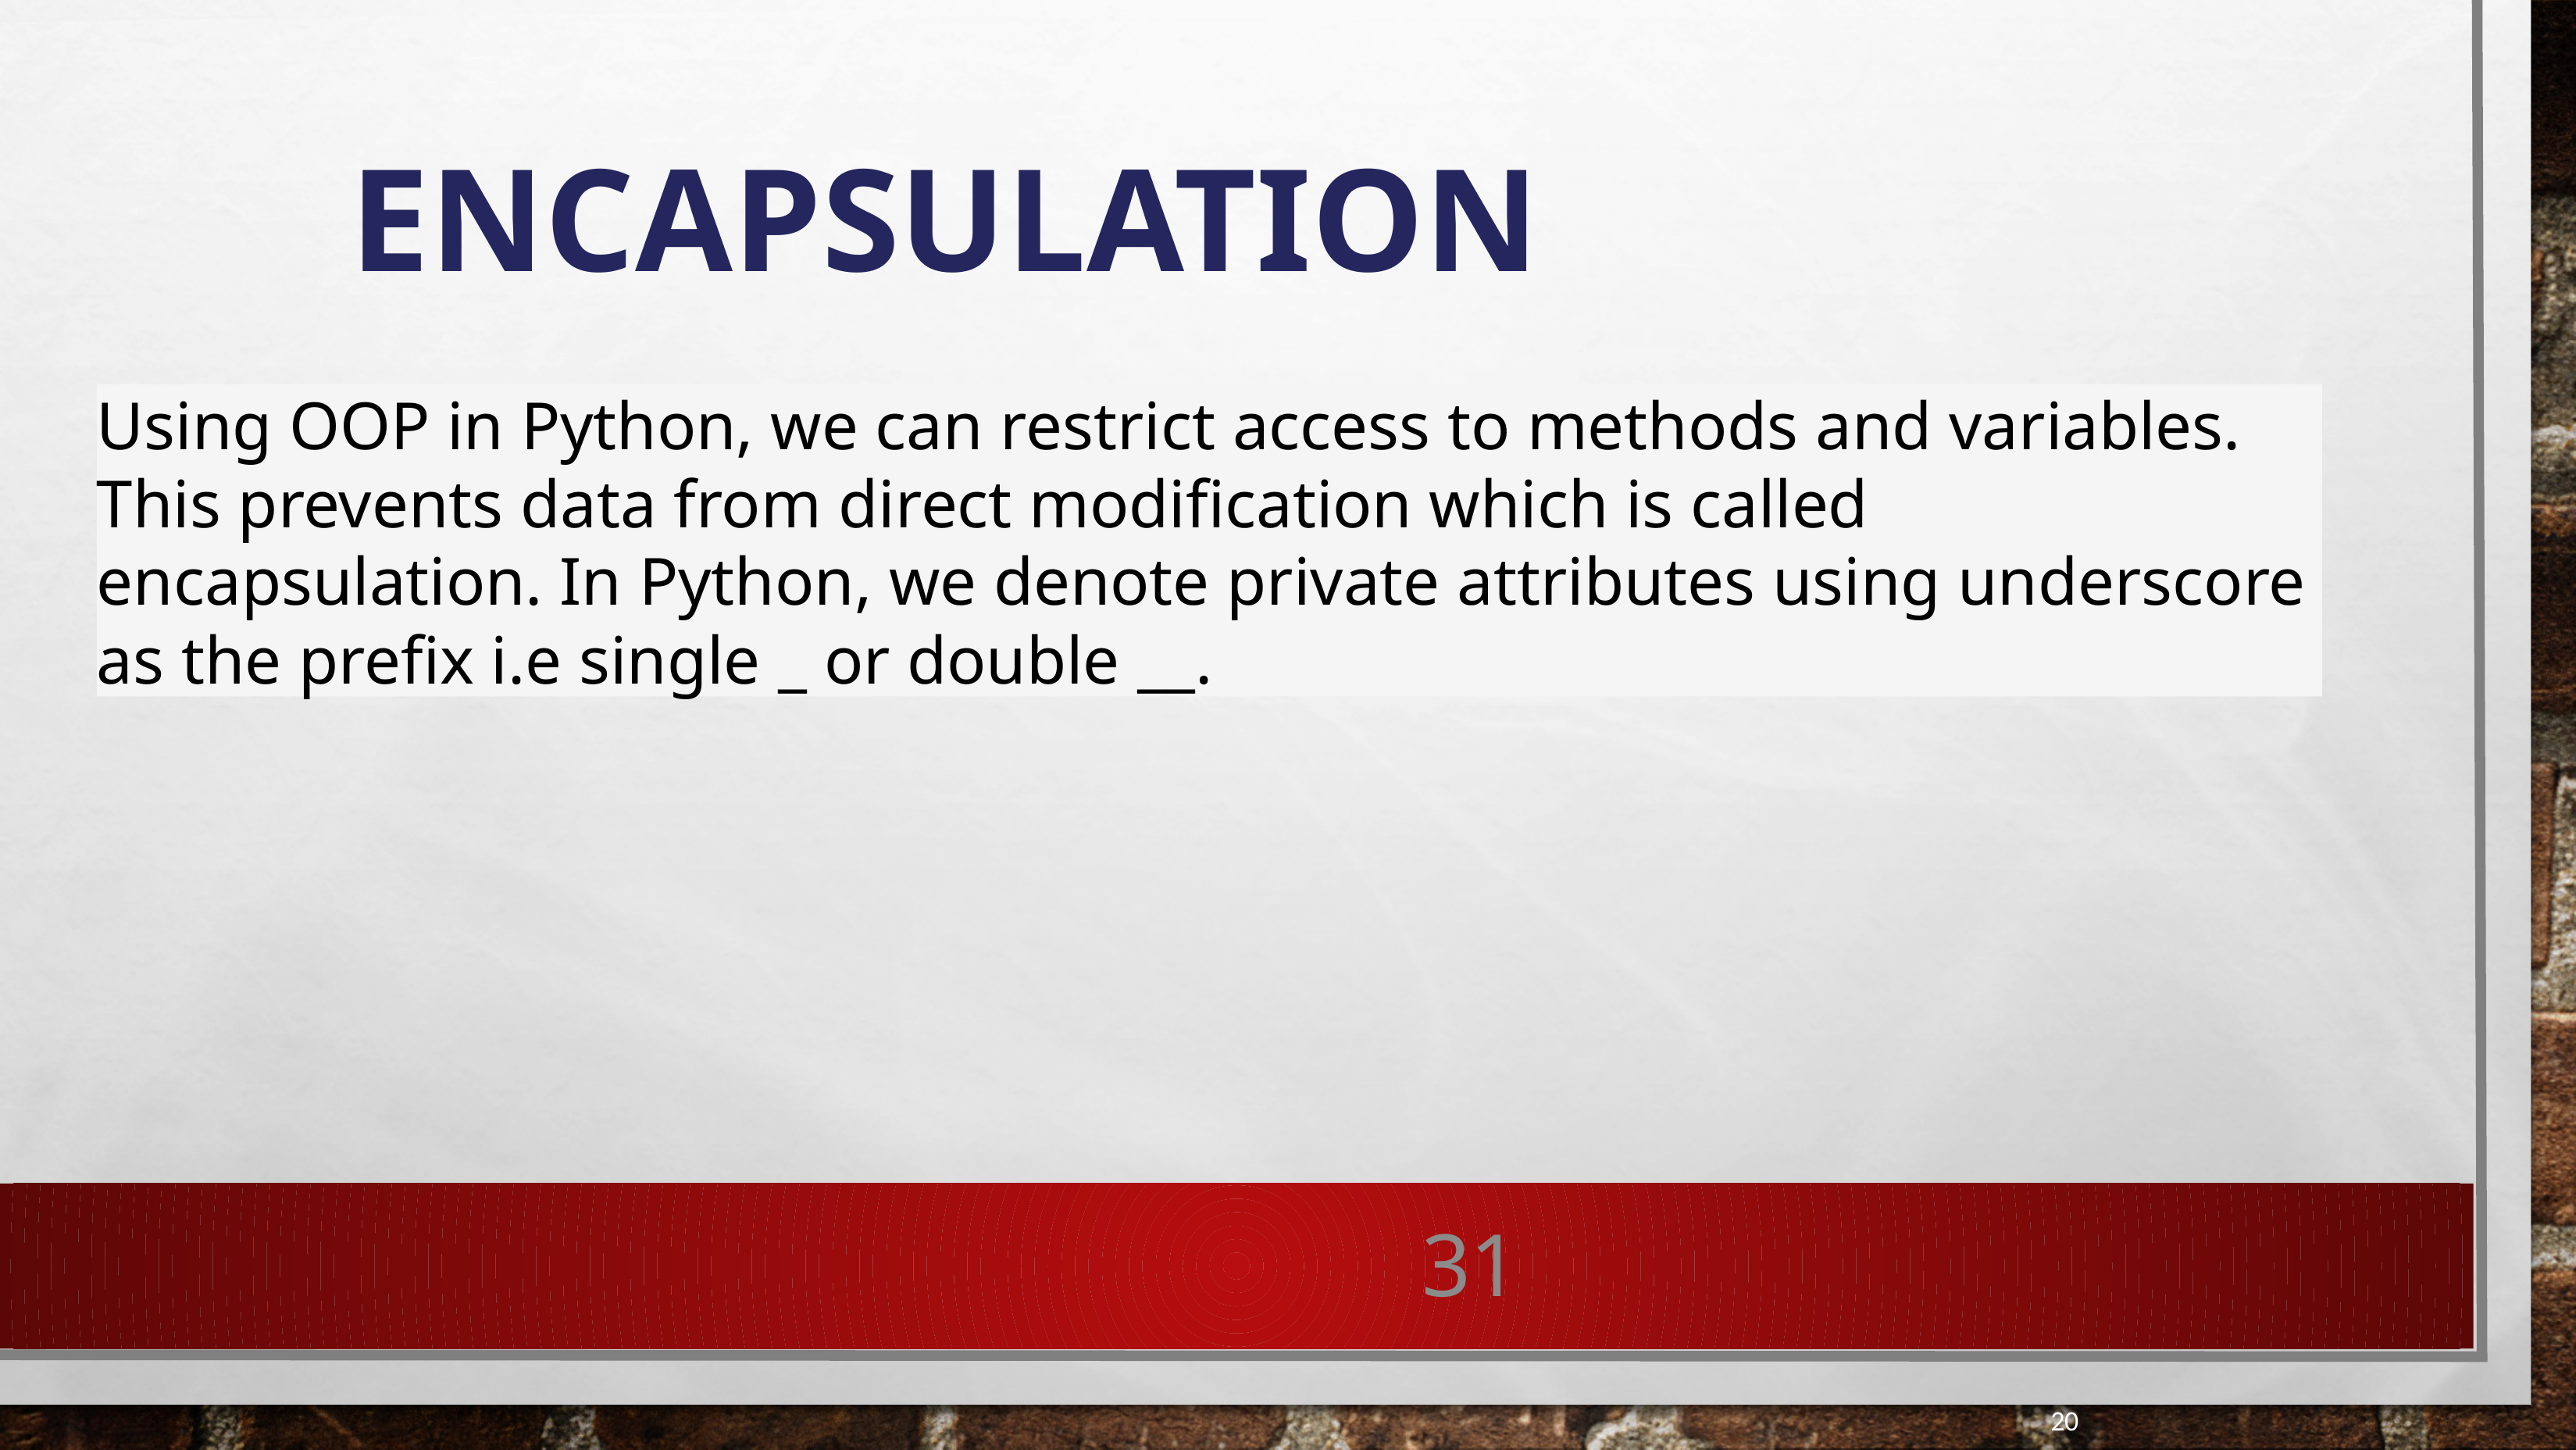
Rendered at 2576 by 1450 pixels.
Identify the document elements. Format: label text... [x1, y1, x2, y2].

text_box 20 [2048, 1402, 2082, 1437]
text_box Using OOP in Python, we can restrict access to methods and variables. This prevents data from direct modification which is called encapsulation. In Python, we denote private attributes using underscore as the prefix i.e single _ or double __. [96, 384, 2322, 697]
picture [0, 347, 2576, 1450]
slide_number 31 [1328, 1216, 1520, 1323]
title Encapsulation [350, 0, 2576, 347]
